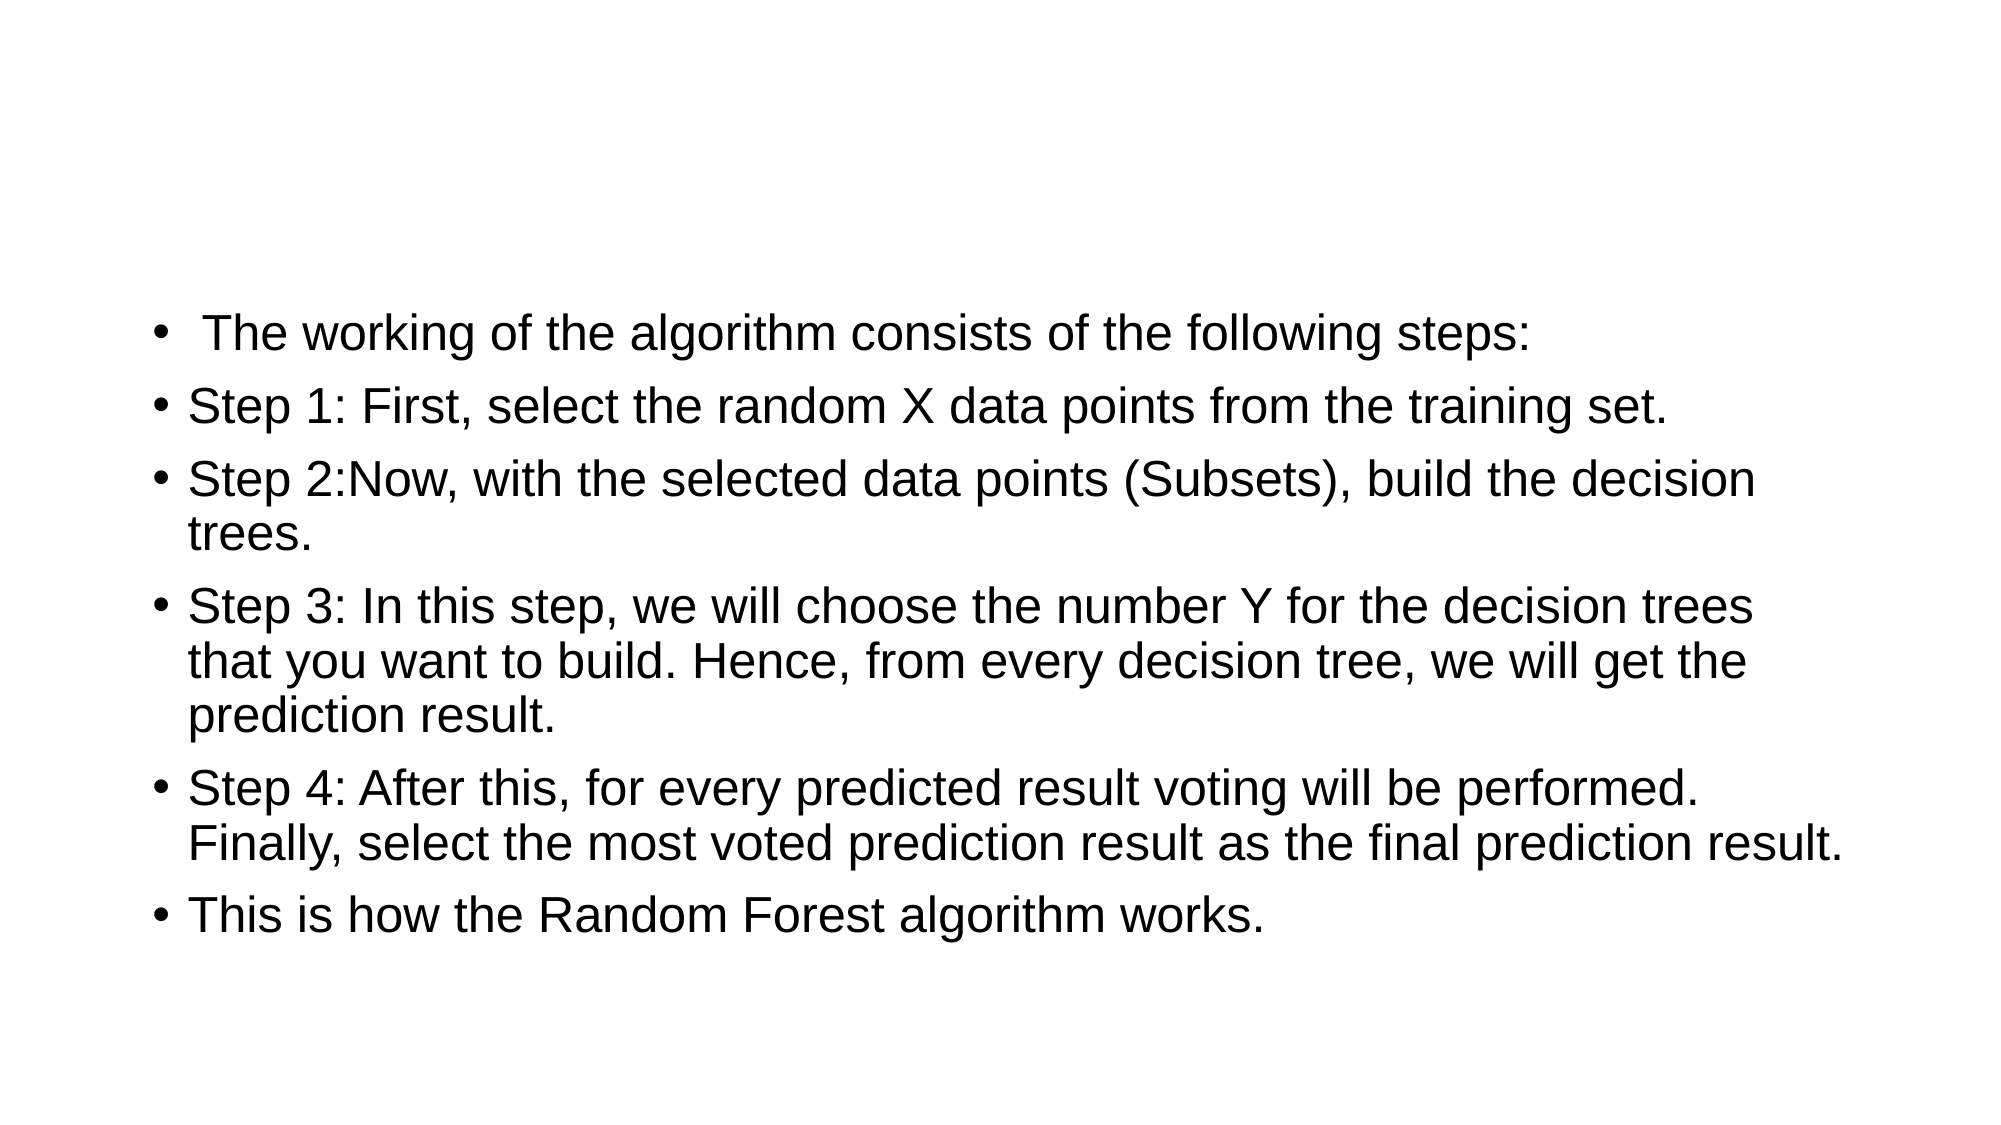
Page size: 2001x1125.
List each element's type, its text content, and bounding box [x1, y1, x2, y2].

list The working of the algorithm consists of the following steps: Step 1: First, select the random X data points from the training set. Step 2:Now, with the selected data points (Subsets), build the decision trees. Step 3: In this step, we will choose the number Y for the decision trees that you want to build. Hence, from every decision tree, we will get the prediction result. Step 4: After this, for every predicted result voting will be performed. Finally, select the most voted prediction result as the final prediction result. This is how the Random Forest algorithm works. [137, 299, 1863, 1014]
